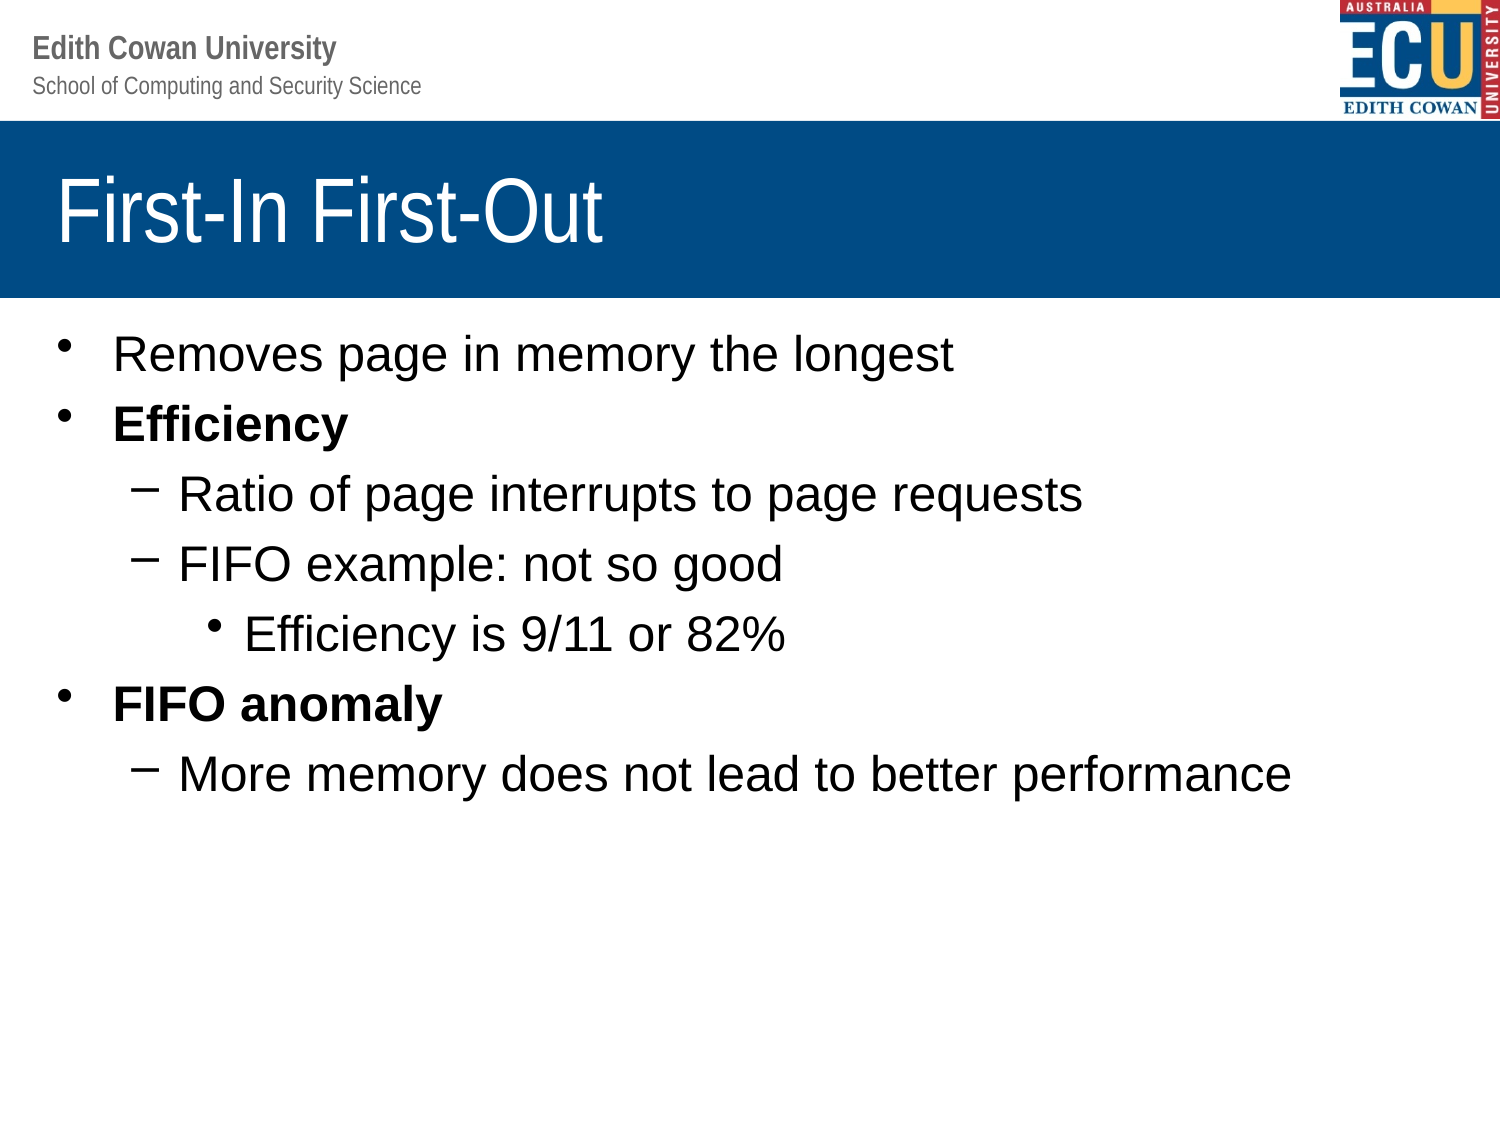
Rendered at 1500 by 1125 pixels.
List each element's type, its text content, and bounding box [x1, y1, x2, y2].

title First-In First-Out [40, 123, 1460, 289]
list Removes page in memory the longest Efficiency Ratio of page interrupts to page requests FIFO example: not so good Efficiency is 9/11 or 82% FIFO anomaly More memory does not lead to better performance [40, 314, 1460, 1083]
picture [1340, 0, 1500, 119]
